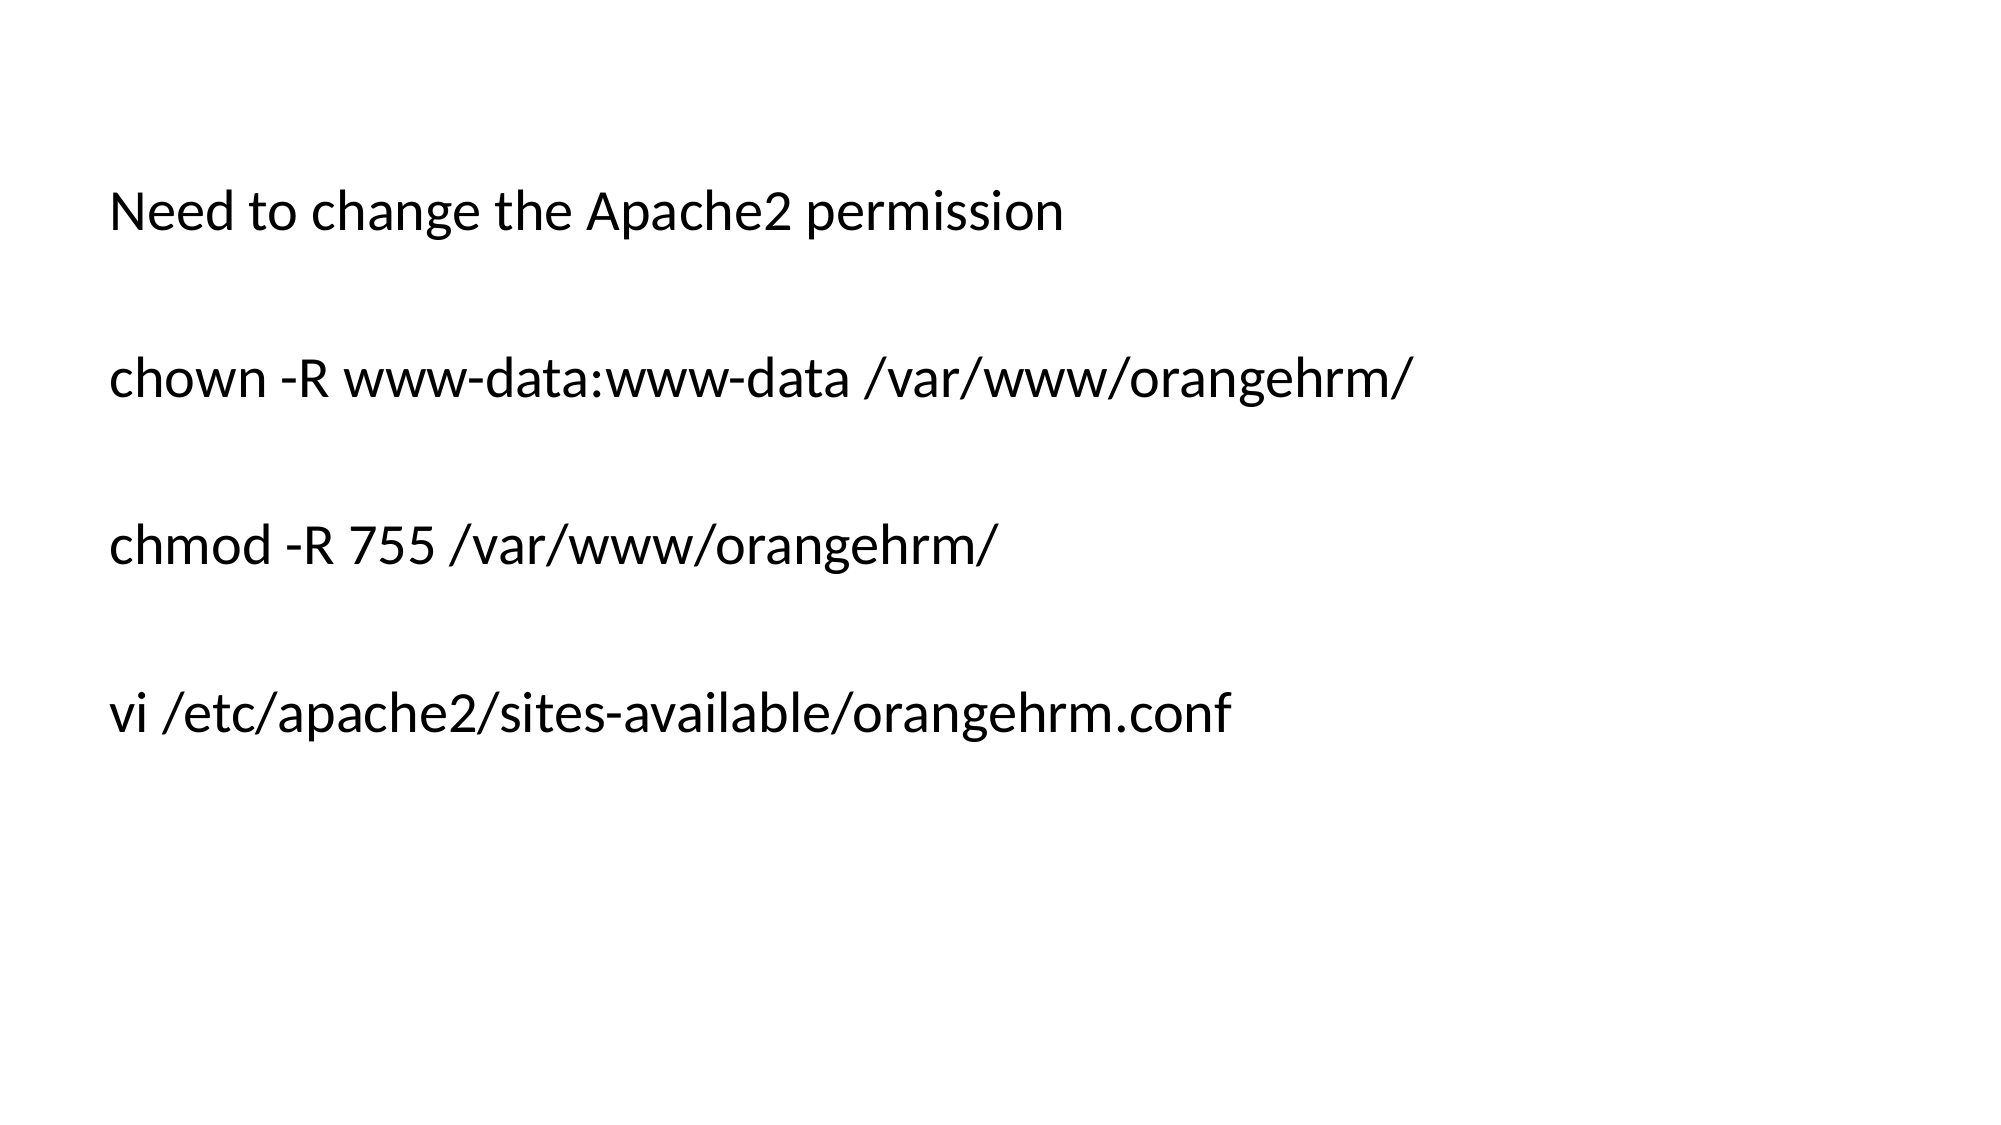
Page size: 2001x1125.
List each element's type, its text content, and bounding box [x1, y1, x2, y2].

text_box [162, 324, 1888, 1039]
list Need to change the Apache2 permission chown -R www-data:www-data /var/www/orangehrm/ chmod -R 755 /var/www/orangehrm/ vi /etc/apache2/sites-available/orangehrm.conf [94, 172, 1820, 887]
